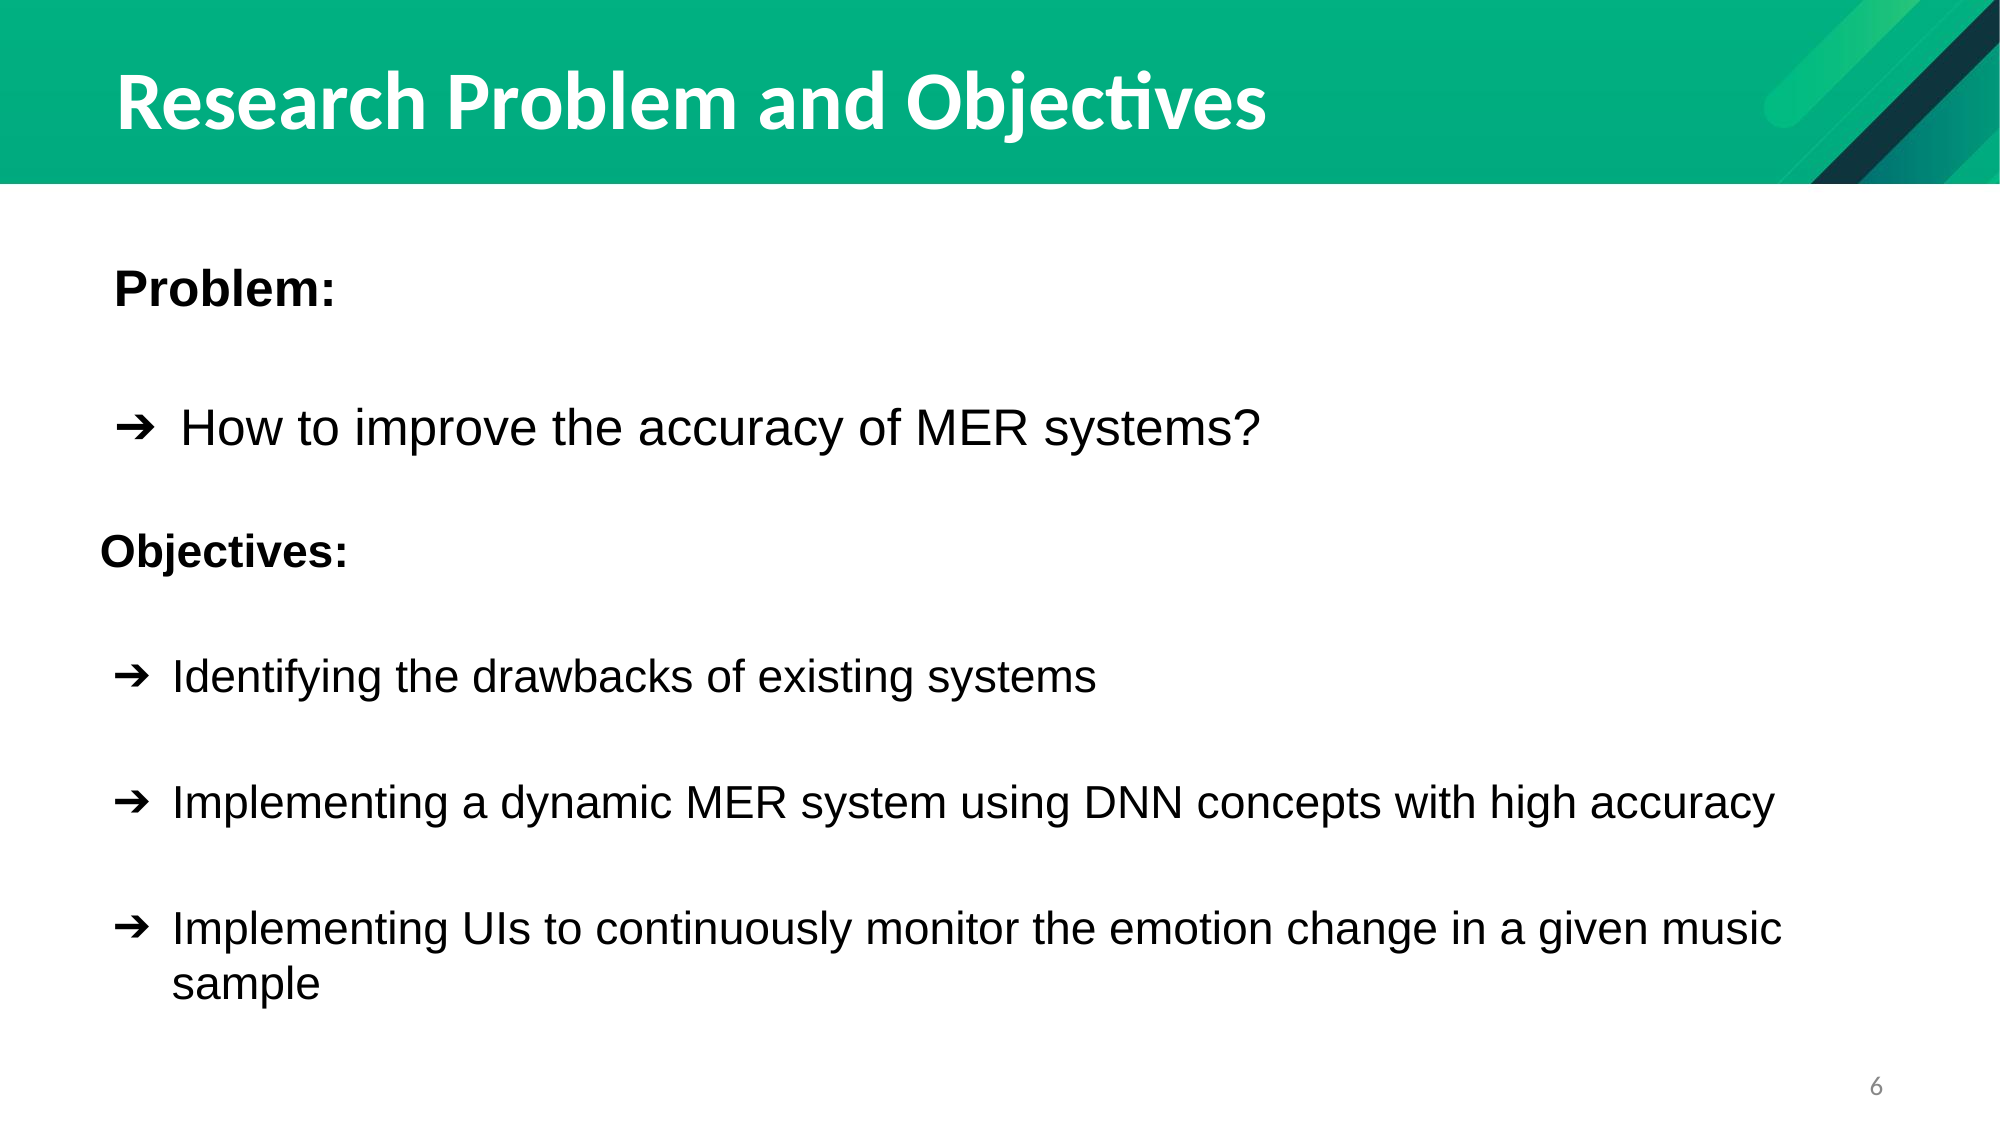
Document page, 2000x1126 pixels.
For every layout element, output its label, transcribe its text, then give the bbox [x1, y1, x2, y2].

slide_number ‹#› [1433, 1066, 1900, 1103]
list Problem: How to improve the accuracy of MER systems? [83, 246, 1366, 465]
title Research Problem and Objectives [99, 31, 1900, 163]
picture [0, 0, 2000, 1125]
list Objectives: Identifying the drawbacks of existing systems Implementing a dynamic MER system using DNN concepts with high accuracy Implementing UIs to continuously monitor the emotion change in a given music sample [83, 512, 1884, 1022]
